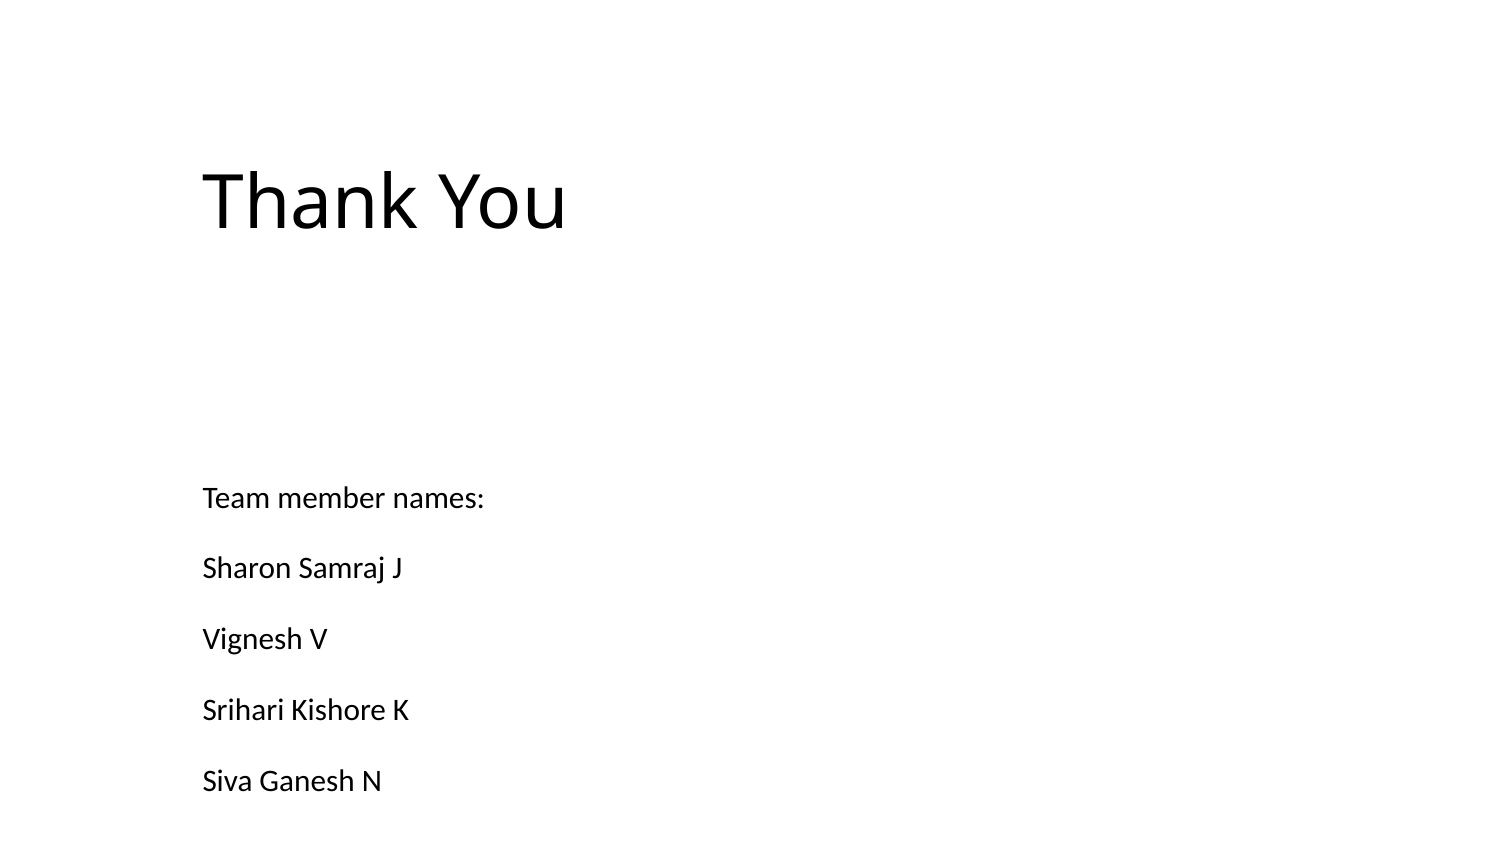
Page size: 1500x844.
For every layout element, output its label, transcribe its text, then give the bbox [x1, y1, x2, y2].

title Thank You [187, 138, 1313, 432]
subtitle Team member names: Sharon Samraj J Vignesh V Srihari Kishore K Siva Ganesh N [187, 443, 1313, 541]
